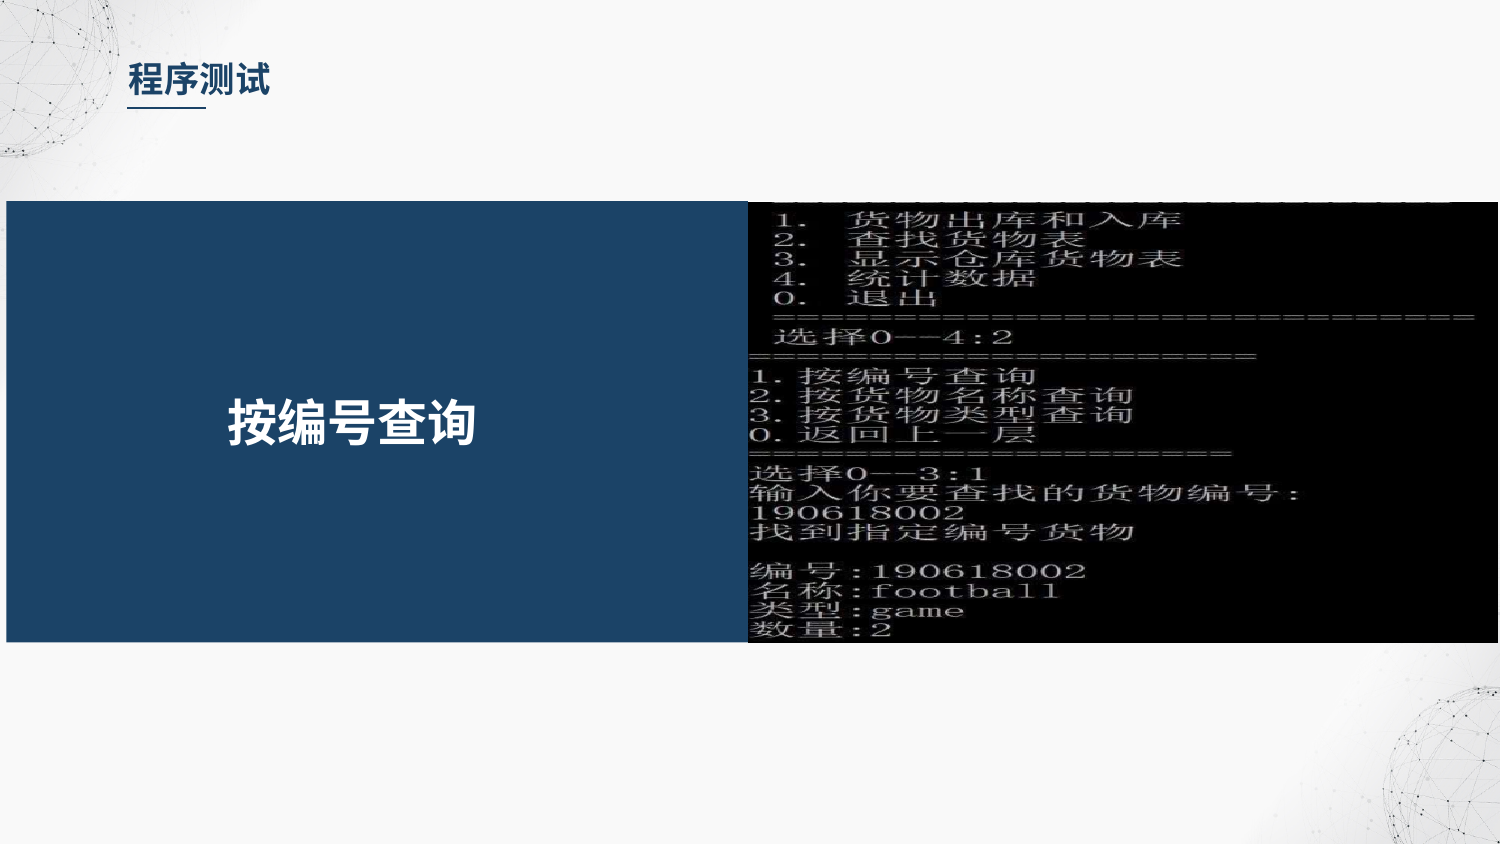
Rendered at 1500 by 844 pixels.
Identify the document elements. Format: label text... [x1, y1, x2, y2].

text_box 程序测试 [117, 51, 489, 106]
text_box 按编号查询 [34, 385, 670, 458]
text_box [6, 201, 748, 643]
picture [0, 0, 1500, 844]
